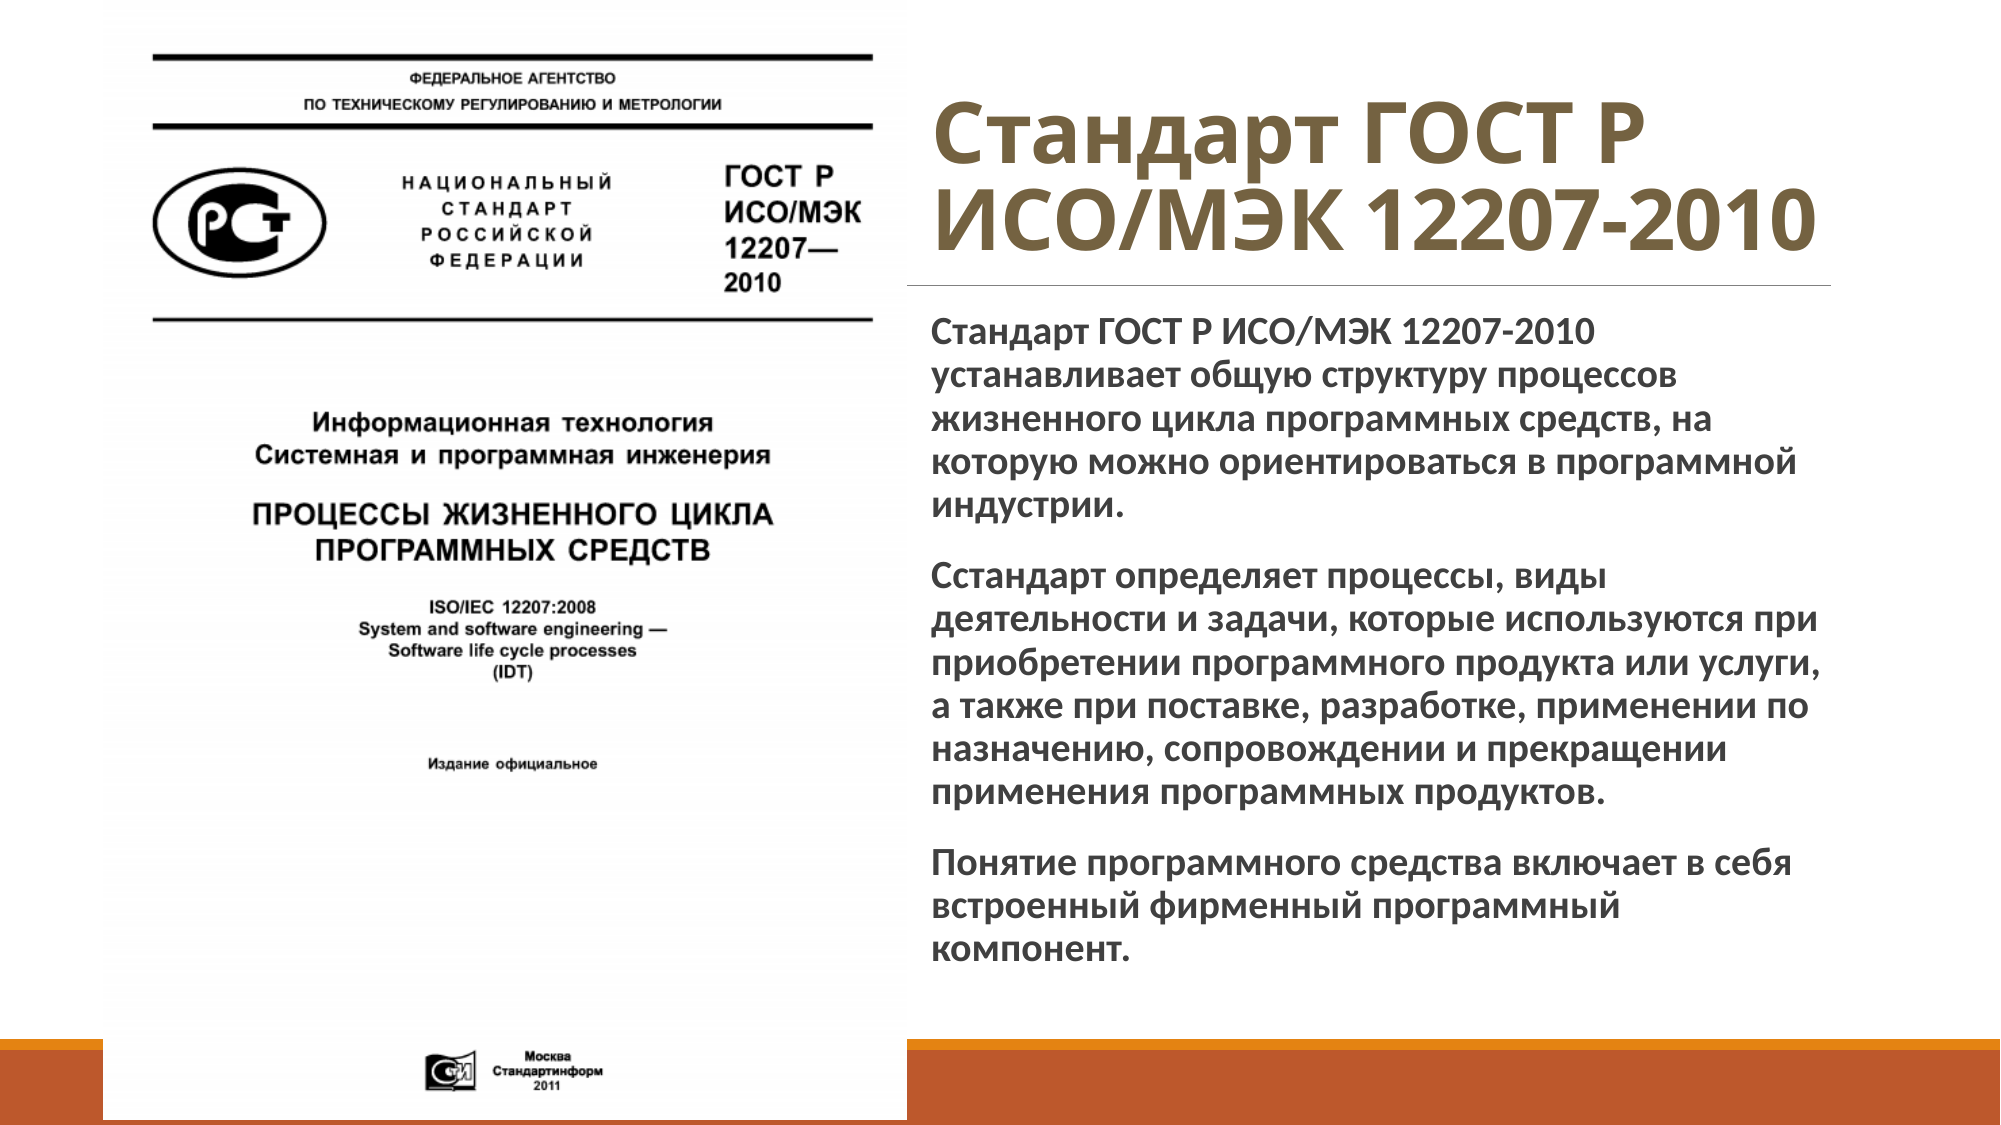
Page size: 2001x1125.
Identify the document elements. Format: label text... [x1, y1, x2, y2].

list Стандарт ГОСТ Р ИСО/МЭК 12207-2010 устанавливает общую структуру процессов жизненного цикла программных средств, на которую можно ориентироваться в программной индустрии. Сстандарт определяет процессы, виды деятельности и задачи, которые используются при приобретении программного продукта или услуги, а также при поставке, разработке, применении по назначению, сопровождении и прекращении применения программных продуктов. Понятие программного средства включает в себя встроенный фирменный программный компонент. [917, 302, 1830, 1027]
title Стандарт ГОСТ Р ИСО/МЭК 12207-2010 [917, 37, 1906, 276]
picture [103, 0, 908, 1121]
